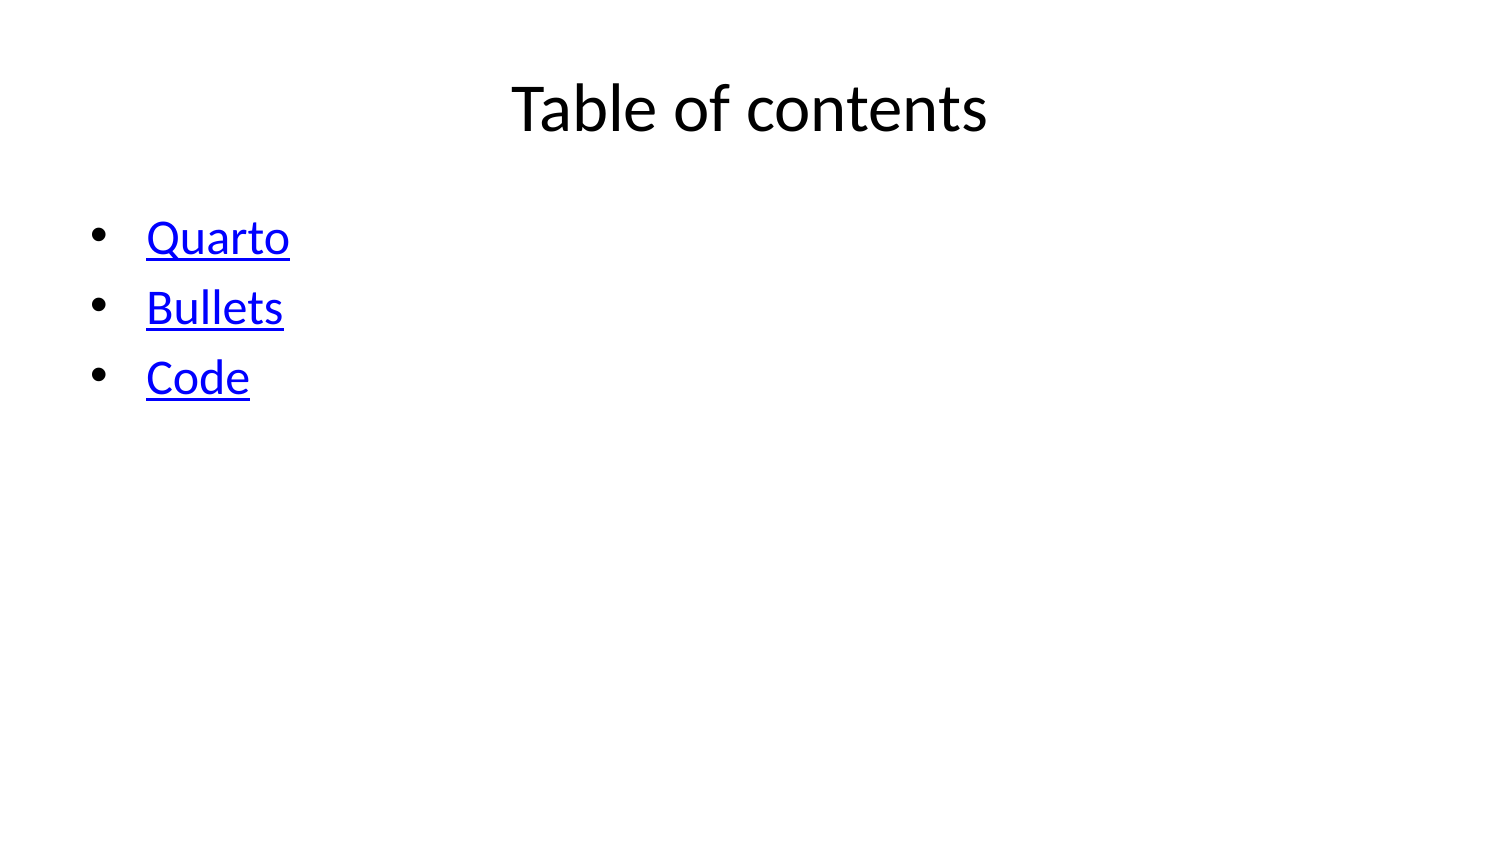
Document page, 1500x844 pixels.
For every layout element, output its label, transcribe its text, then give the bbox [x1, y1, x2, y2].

list Quarto Bullets Code [75, 196, 1425, 754]
title Table of contents [75, 33, 1425, 175]
